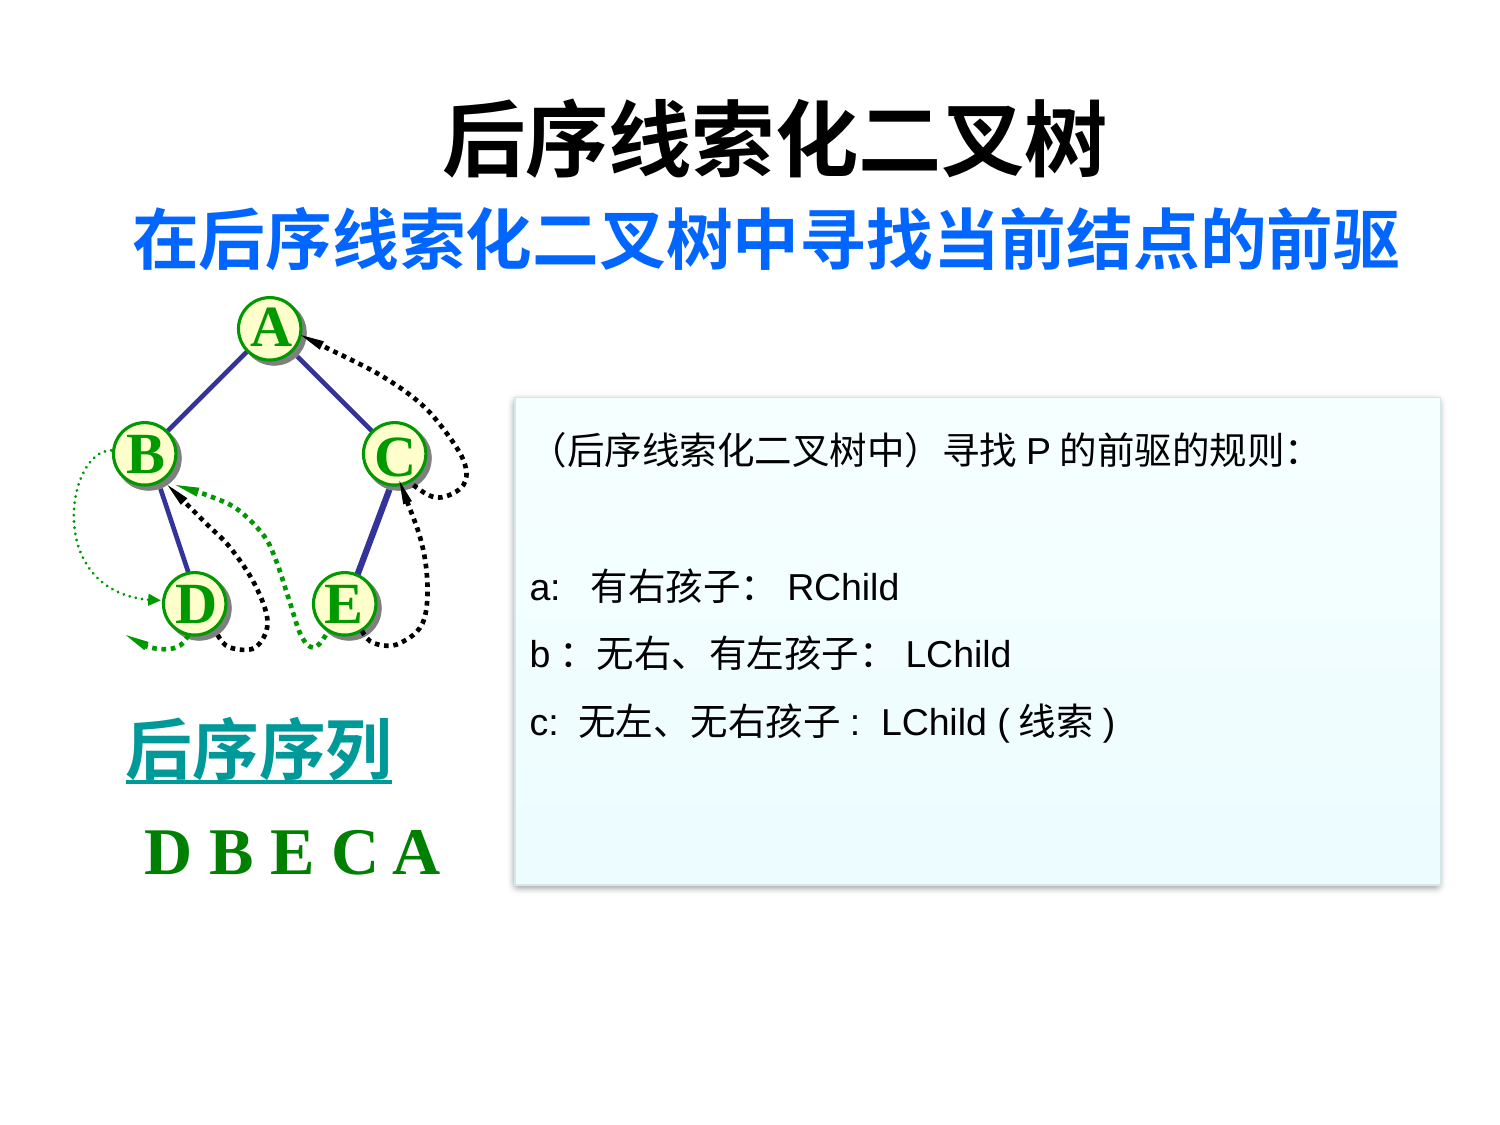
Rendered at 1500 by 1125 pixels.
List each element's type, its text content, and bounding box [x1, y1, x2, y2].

text_box （后序线索化二叉树中）寻找P的前驱的规则： a: 有右孩子：RChild b：无右、有左孩子：LChild c: 无左、无右孩子: LChild (线索) [514, 397, 1441, 886]
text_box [110, 279, 468, 653]
text_box 后序序列 D B E C A [110, 700, 457, 896]
text_box 在后序线索化二叉树中寻找当前结点的前驱 [117, 191, 1489, 286]
title 后序线索化二叉树 [100, 66, 1451, 208]
